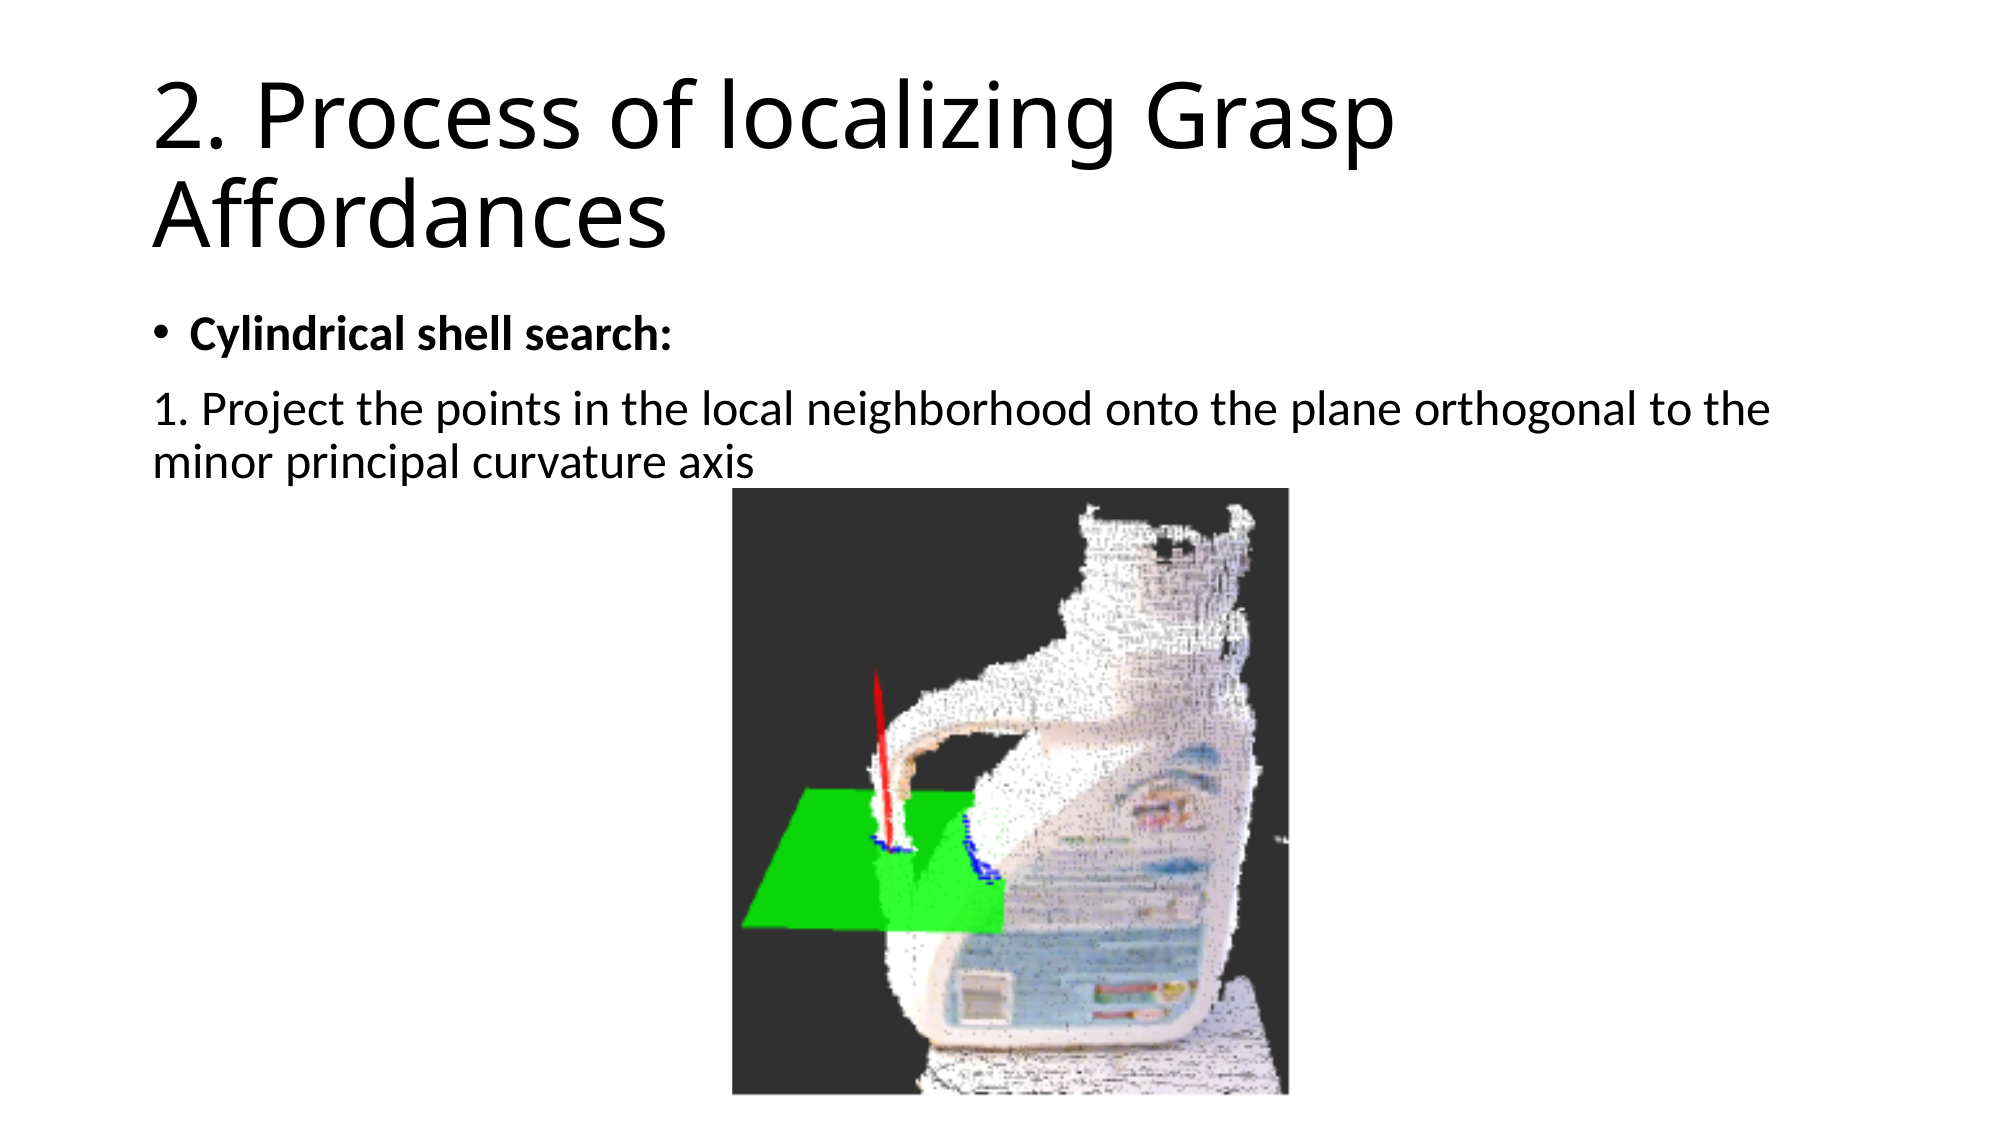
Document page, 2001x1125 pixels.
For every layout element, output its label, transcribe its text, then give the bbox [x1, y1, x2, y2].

picture [732, 488, 1297, 1098]
title 2. Process of localizing Grasp Affordances [137, 59, 1863, 278]
list Cylindrical shell search: 1. Project the points in the local neighborhood onto the plane orthogonal to the minor principal curvature axis [137, 299, 1892, 1098]
